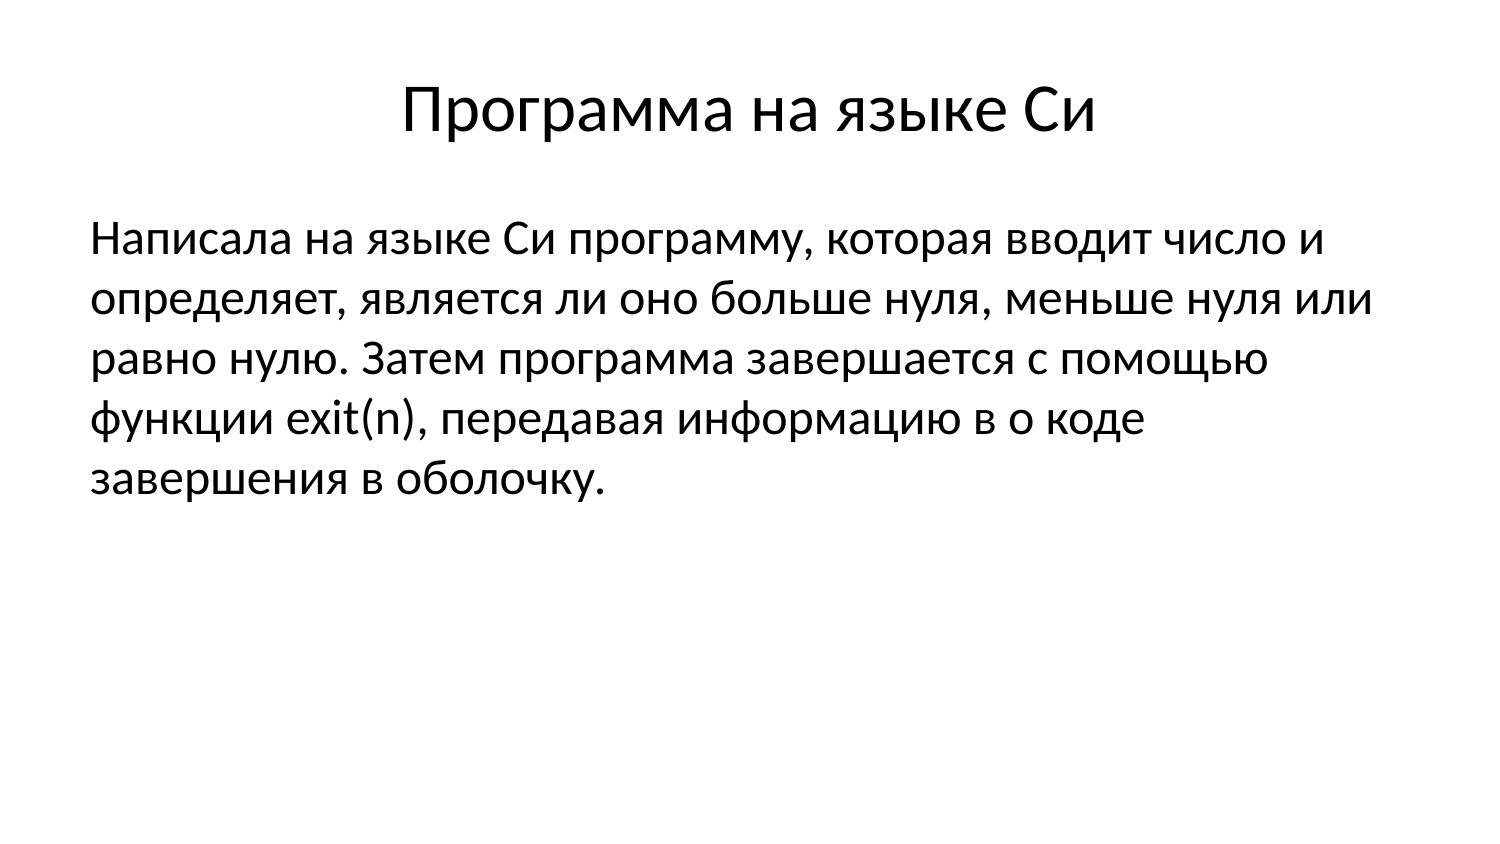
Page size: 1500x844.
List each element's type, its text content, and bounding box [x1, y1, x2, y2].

list Написала на языке Си программу, которая вводит число и определяет, является ли оно больше нуля, меньше нуля или равно нулю. Затем программа завершается с помощью функции exit(n), передавая информацию в о коде завершения в оболочку. [75, 196, 1425, 754]
title Программа на языке Си [75, 33, 1425, 175]
